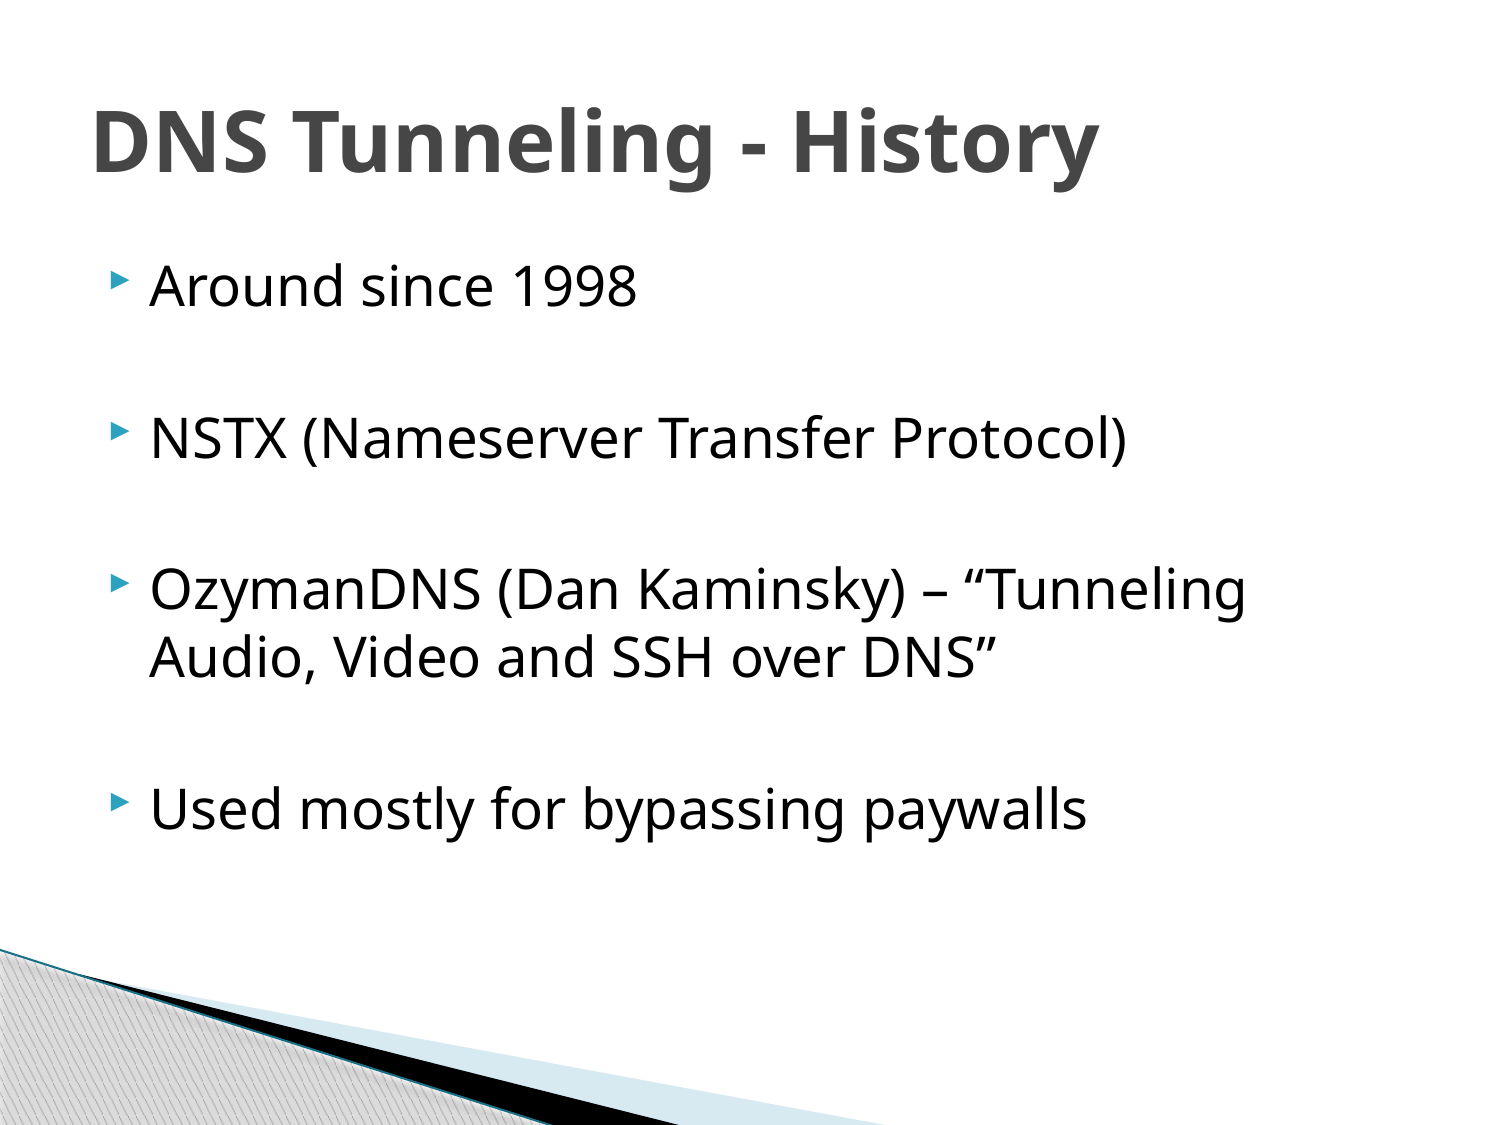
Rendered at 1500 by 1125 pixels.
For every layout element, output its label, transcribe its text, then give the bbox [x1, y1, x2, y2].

title DNS Tunneling - History [75, 45, 1425, 233]
list Around since 1998 NSTX (Nameserver Transfer Protocol) OzymanDNS (Dan Kaminsky) – “Tunneling Audio, Video and SSH over DNS” Used mostly for bypassing paywalls [75, 243, 1425, 986]
